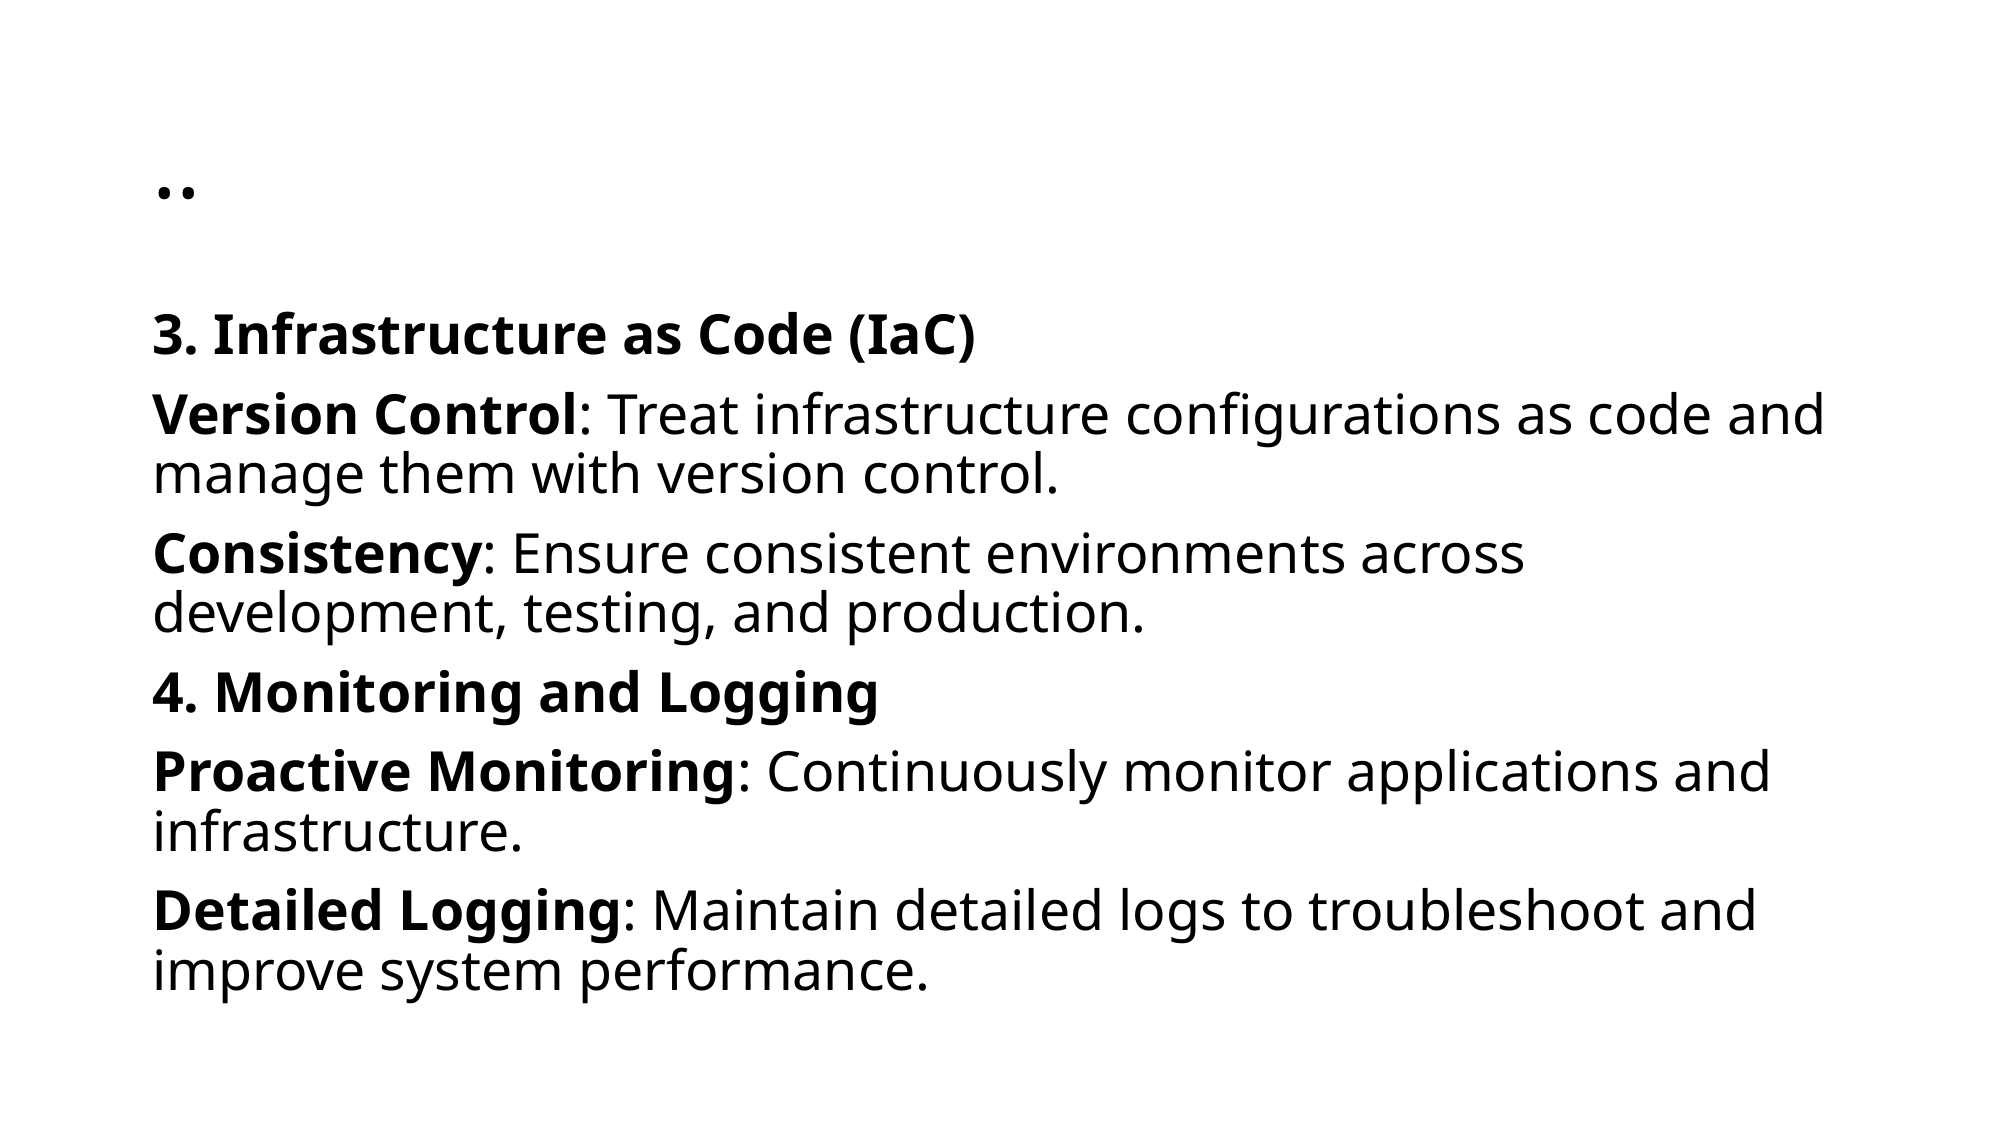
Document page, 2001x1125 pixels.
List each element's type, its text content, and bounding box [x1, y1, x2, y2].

title .. [137, 59, 1863, 278]
list 3. Infrastructure as Code (IaC) Version Control: Treat infrastructure configurations as code and manage them with version control. Consistency: Ensure consistent environments across development, testing, and production. 4. Monitoring and Logging Proactive Monitoring: Continuously monitor applications and infrastructure. Detailed Logging: Maintain detailed logs to troubleshoot and improve system performance. [137, 299, 1863, 1014]
